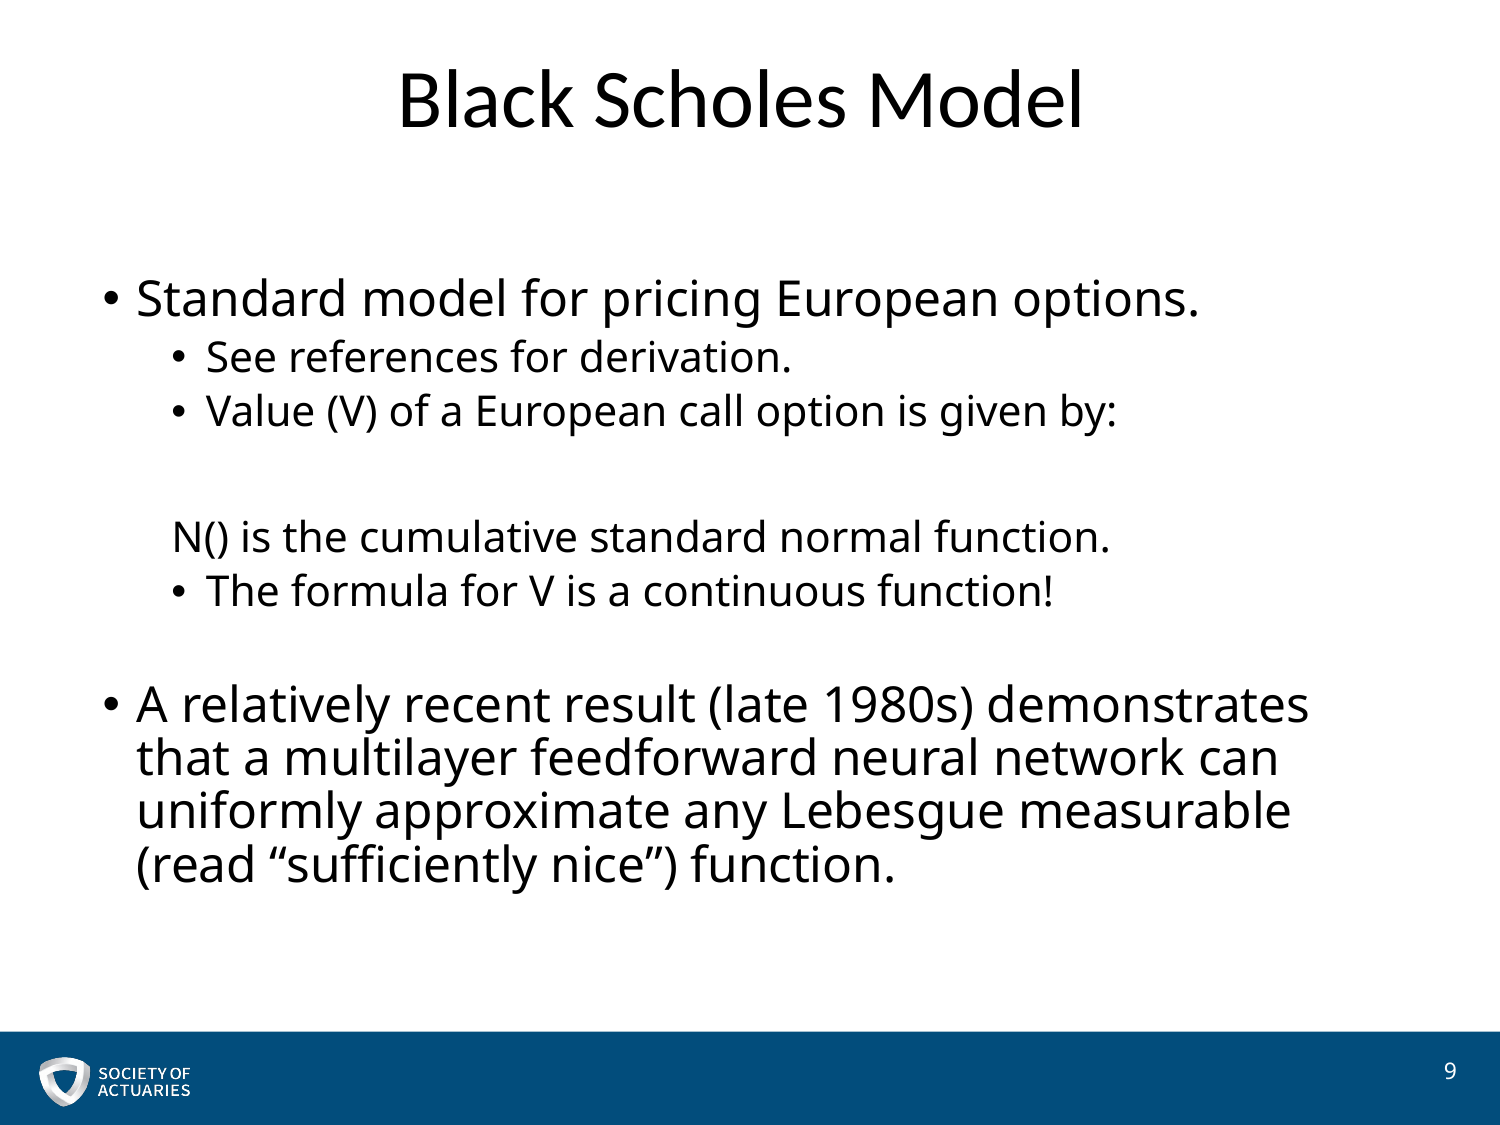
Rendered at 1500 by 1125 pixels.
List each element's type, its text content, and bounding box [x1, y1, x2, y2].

title Black Scholes Model [87, 54, 1397, 254]
slide_number 9 [1392, 1055, 1472, 1089]
picture [39, 1057, 190, 1107]
